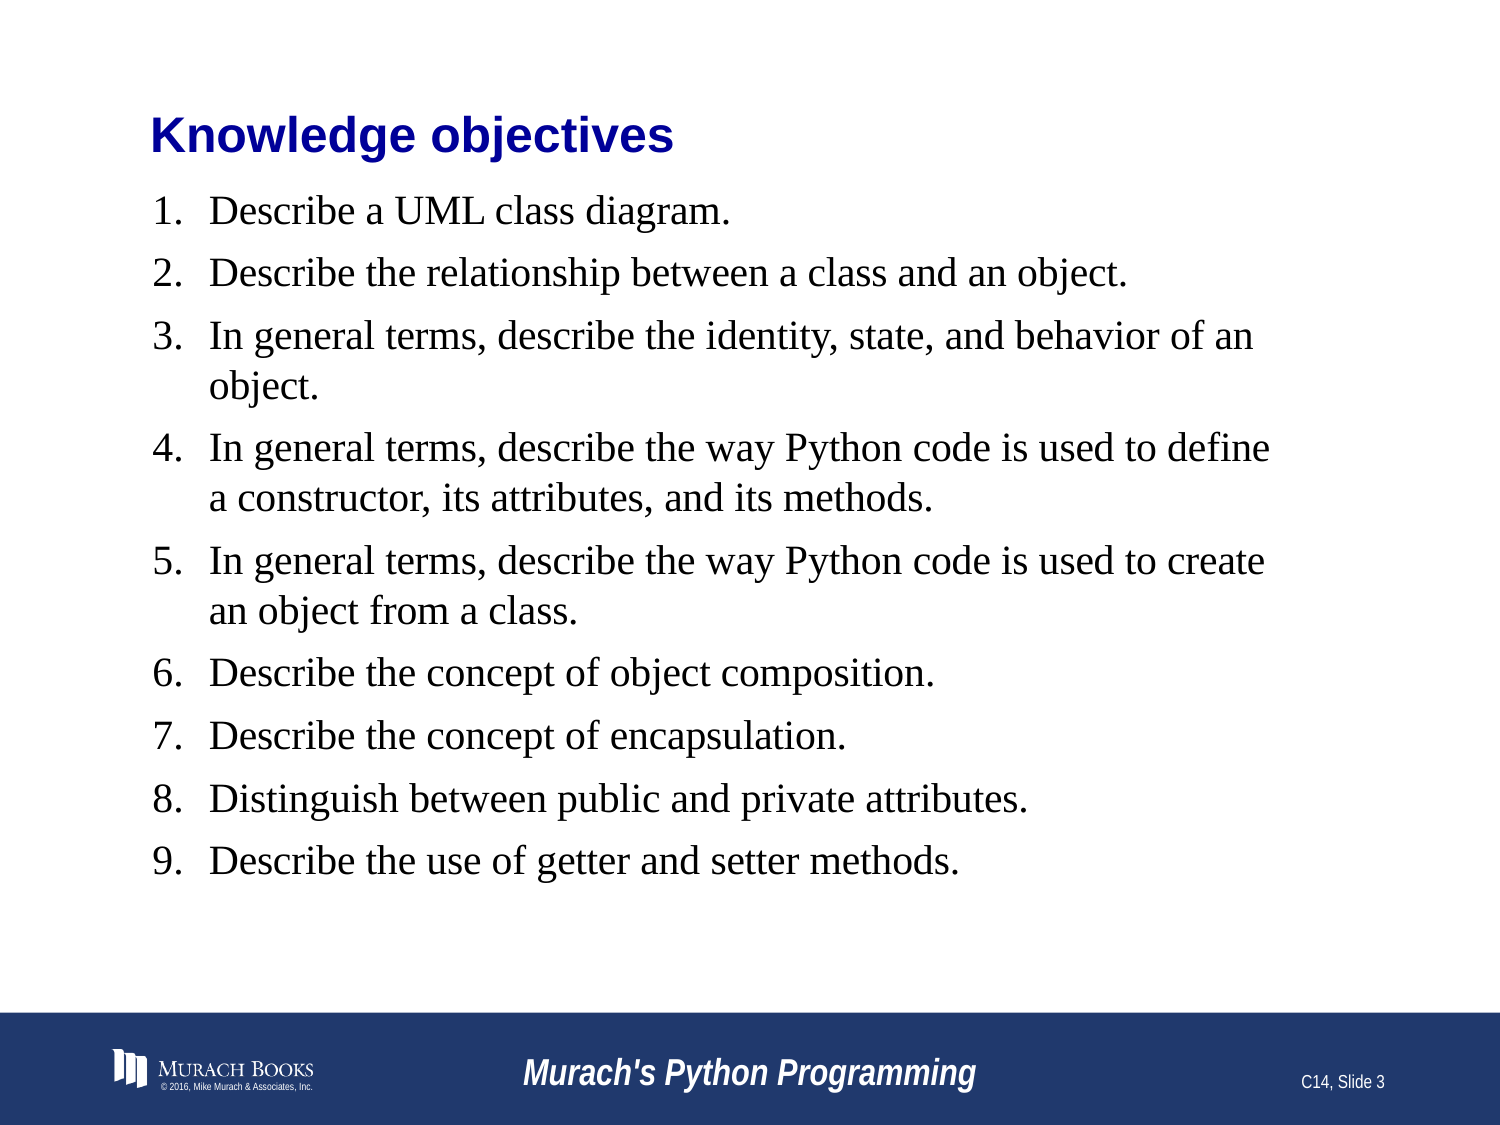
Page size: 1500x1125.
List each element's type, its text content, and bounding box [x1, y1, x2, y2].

list Describe a UML class diagram. Describe the relationship between a class and an object. In general terms, describe the identity, state, and behavior of an object. In general terms, describe the way Python code is used to define a constructor, its attributes, and its methods. In general terms, describe the way Python code is used to create an object from a class. Describe the concept of object composition. Describe the concept of encapsulation. Distinguish between public and private attributes. Describe the use of getter and setter methods. [137, 174, 1350, 975]
slide_number C14, Slide 3 [1087, 1025, 1400, 1100]
title Knowledge objectives [150, 102, 1350, 164]
footer © 2016, Mike Murach & Associates, Inc. [12, 1025, 463, 1100]
slide_number Murach's Python Programming [463, 1025, 1050, 1100]
